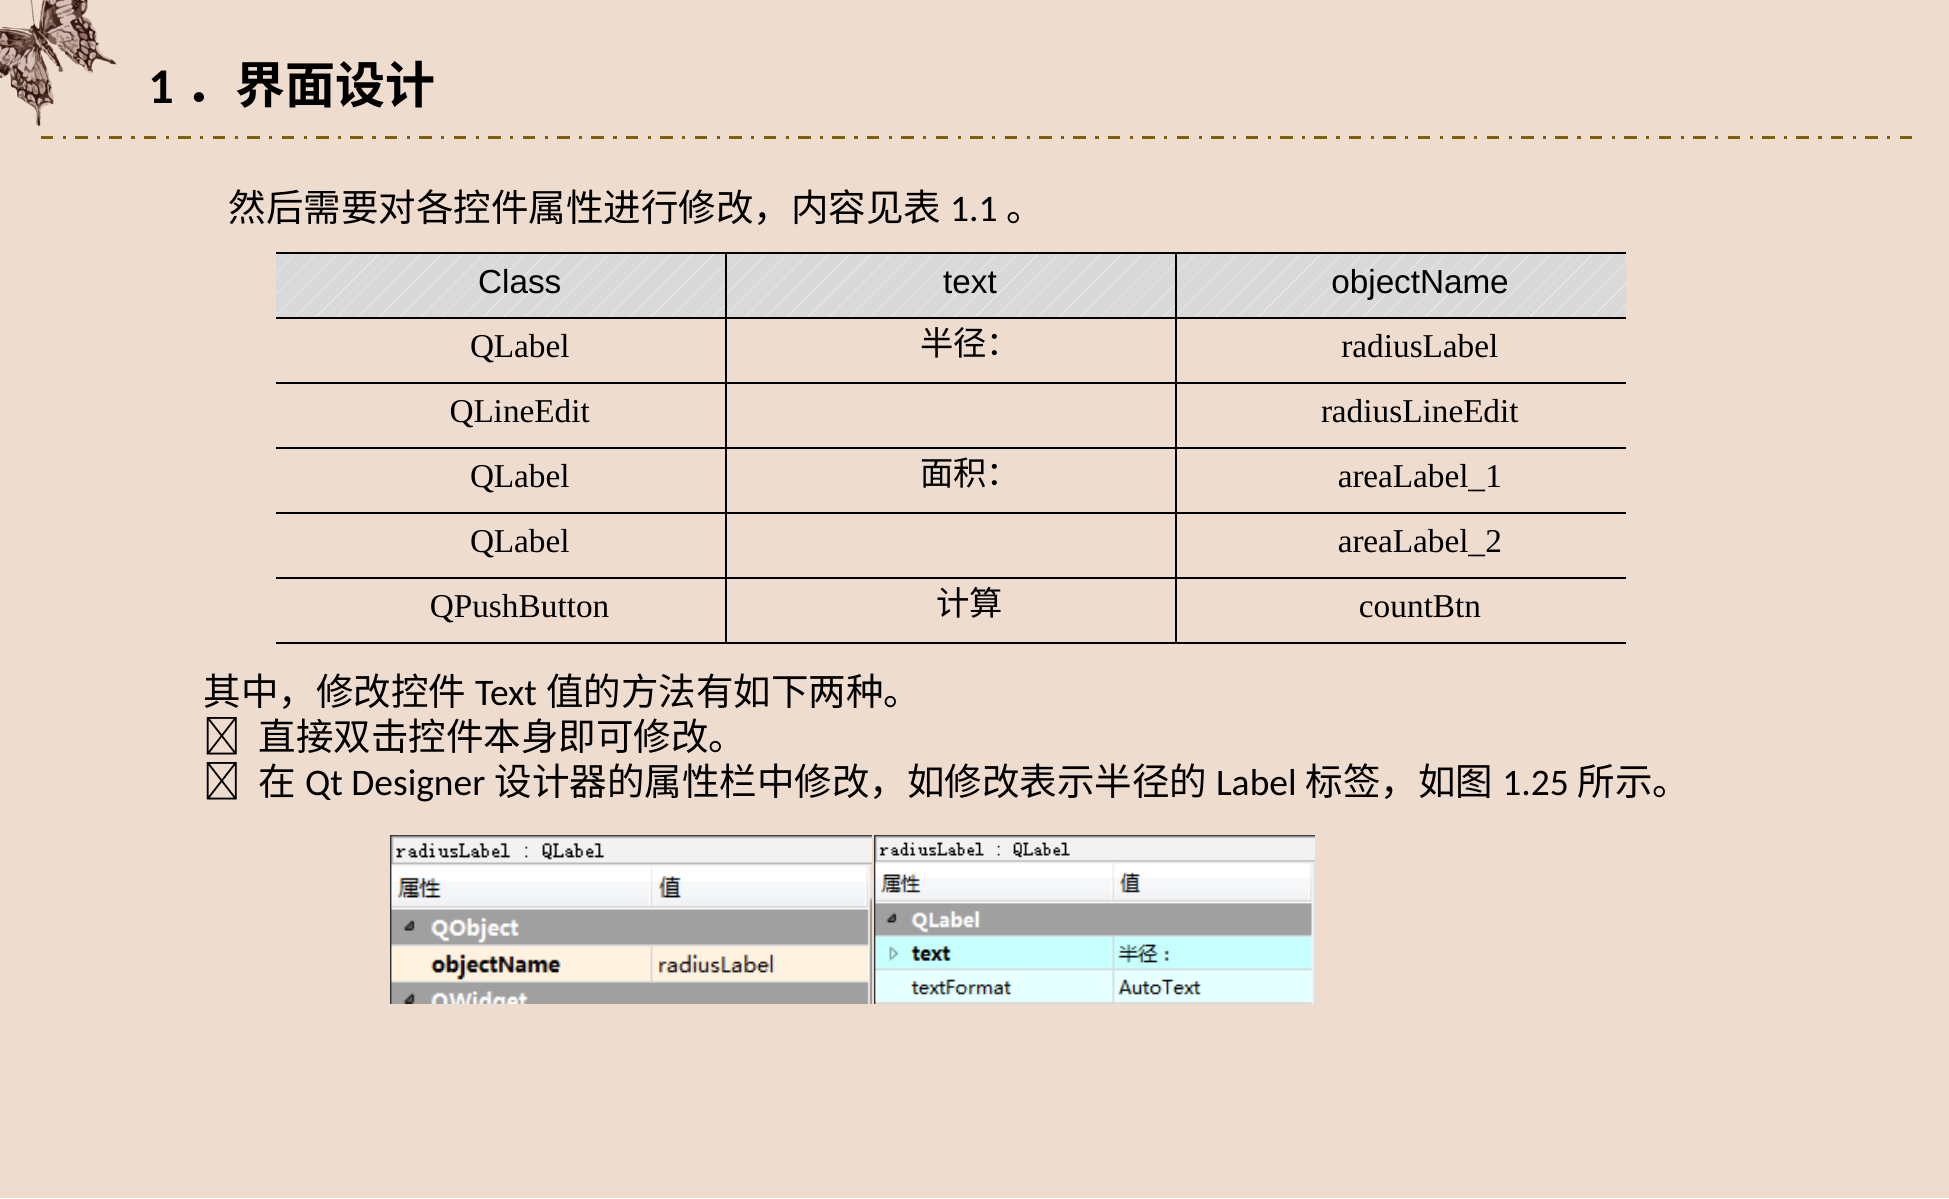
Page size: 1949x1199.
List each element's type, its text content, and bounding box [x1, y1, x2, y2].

table_cell areaLabel_2 [1177, 514, 1626, 577]
table_cell QLabel [276, 449, 725, 512]
table_cell radiusLineEdit [1177, 384, 1626, 447]
table_header Class [276, 254, 725, 317]
table_header objectName [1177, 254, 1626, 317]
text_box 然后需要对各控件属性进行修改，内容见表1.1。 [213, 176, 1059, 237]
text_box 其中，修改控件Text值的方法有如下两种。  直接双击控件本身即可修改。  在Qt Designer设计器的属性栏中修改，如修改表示半径的Label标签，如图1.25所示。 [188, 660, 1787, 811]
text_box 1．界面设计 [133, 46, 451, 121]
table_header text [727, 254, 1175, 317]
table_cell QPushButton [276, 579, 725, 642]
table_cell [727, 514, 1175, 577]
table_cell 计算 [727, 579, 1175, 642]
table_cell 半径： [727, 319, 1175, 382]
table_cell QLabel [276, 319, 725, 382]
table_cell QLineEdit [276, 384, 725, 447]
table_cell 面积： [727, 449, 1175, 512]
table_cell QLabel [276, 514, 725, 577]
picture [0, 1, 142, 138]
table_cell countBtn [1177, 579, 1626, 642]
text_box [385, 831, 1319, 1009]
table_cell areaLabel_1 [1177, 449, 1626, 512]
table_cell [727, 384, 1175, 447]
table_cell radiusLabel [1177, 319, 1626, 382]
